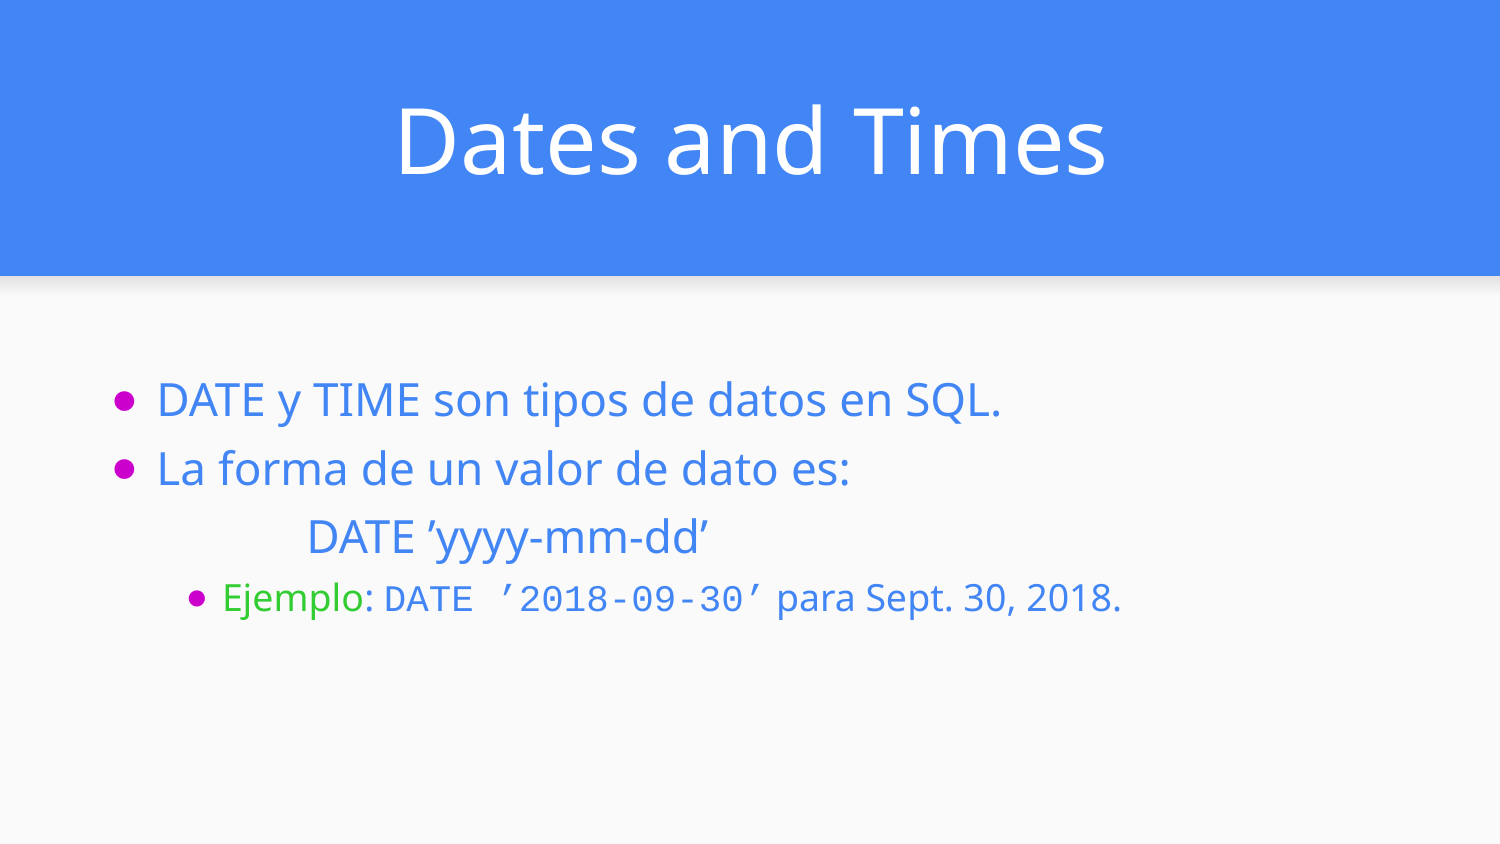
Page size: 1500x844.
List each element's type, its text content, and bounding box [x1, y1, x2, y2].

title Dates and Times [77, 90, 1427, 186]
list DATE y TIME son tipos de datos en SQL. La forma de un valor de dato es: DATE ’yyyy-mm-dd’ Ejemplo: DATE ’2018-09-30’ para Sept. 30, 2018. [85, 363, 1434, 697]
